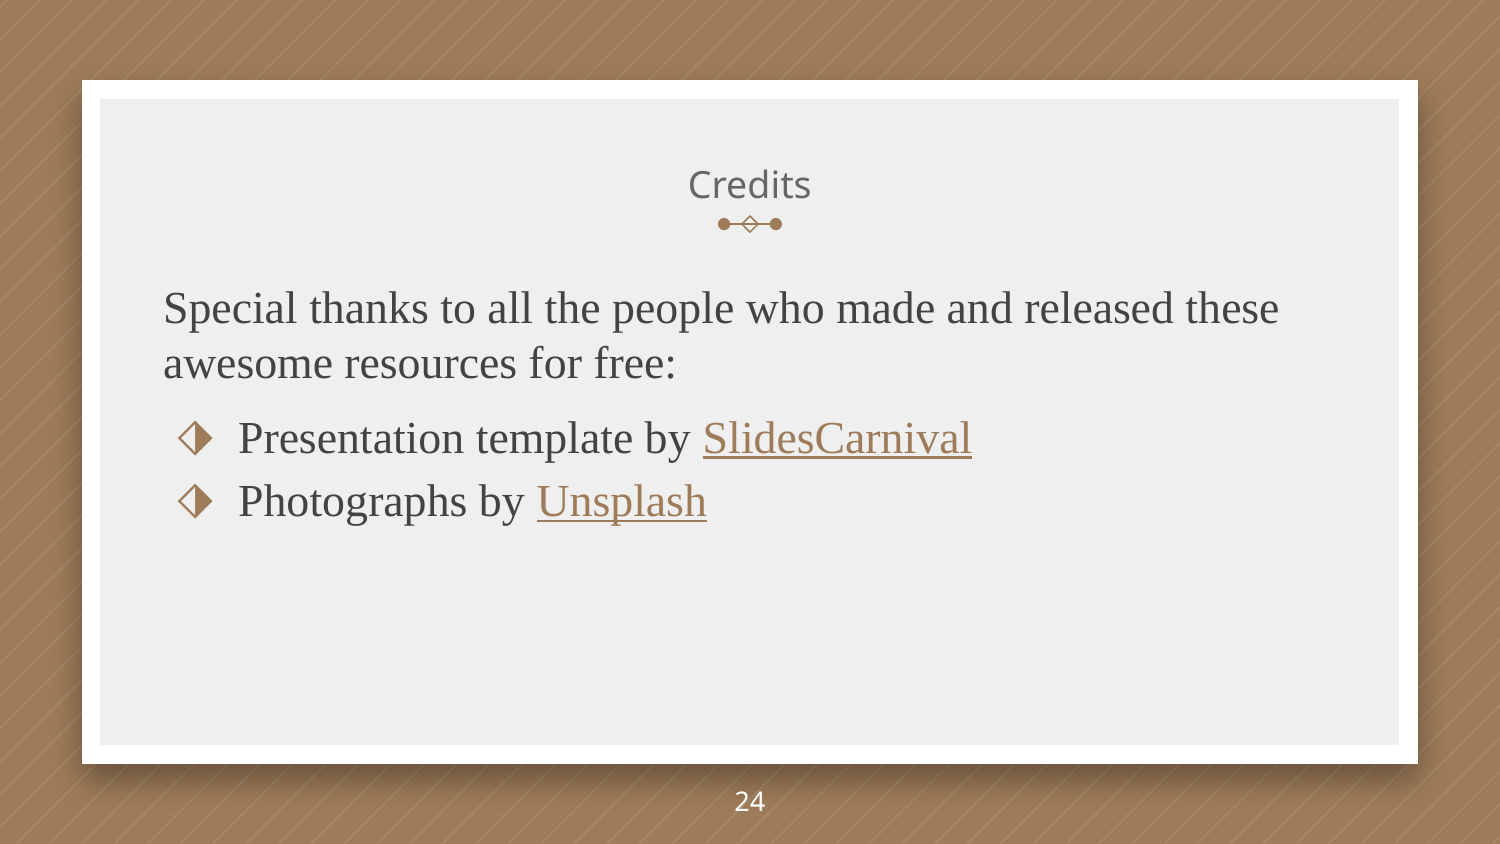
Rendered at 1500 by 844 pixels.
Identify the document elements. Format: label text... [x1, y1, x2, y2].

slide_number ‹#› [0, 762, 1500, 844]
title Credits [148, 121, 1352, 222]
list Special thanks to all the people who made and released these awesome resources for free: Presentation template by SlidesCarnival Photographs by Unsplash [148, 262, 1352, 696]
